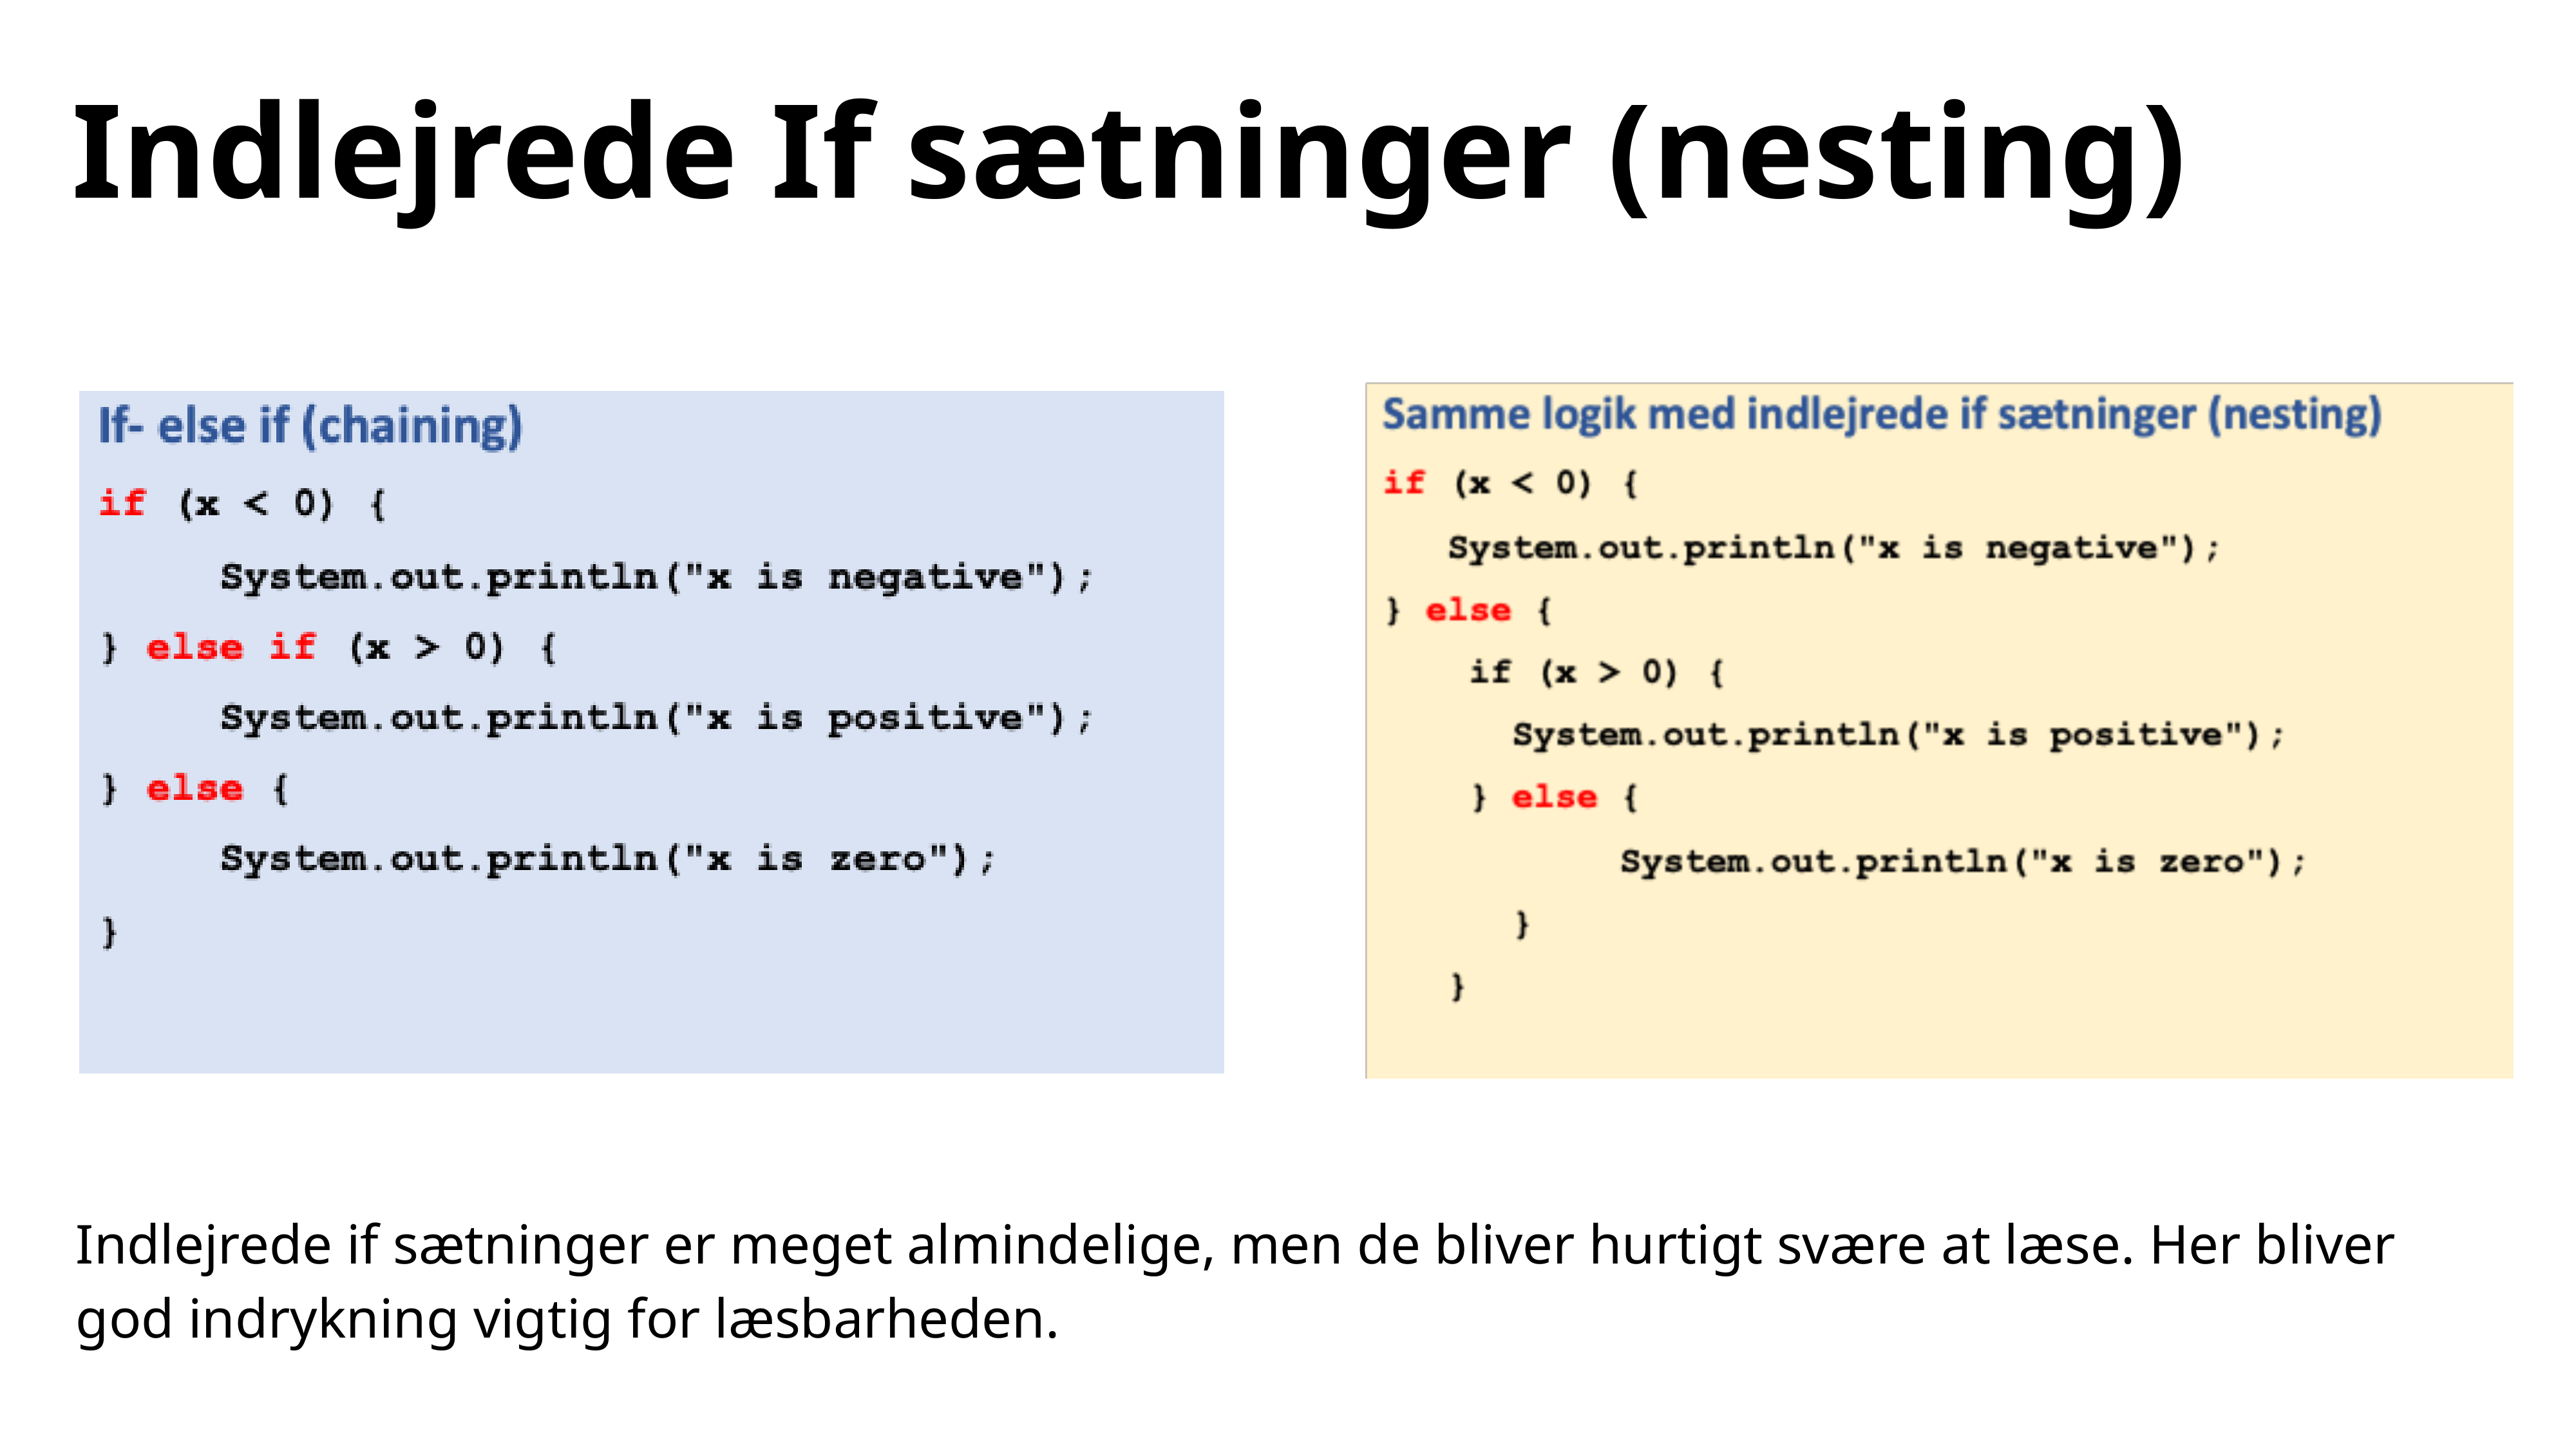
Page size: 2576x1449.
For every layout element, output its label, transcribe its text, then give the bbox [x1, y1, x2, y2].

title Indlejrede If sætninger (nesting) [66, 43, 2388, 278]
text_box Indlejrede if sætninger er meget almindelige, men de bliver hurtigt svære at læse. Her bliver god indrykning vigtig for læsbarheden. [66, 1191, 2514, 1359]
picture [1355, 370, 2514, 1079]
picture [66, 375, 1224, 1074]
